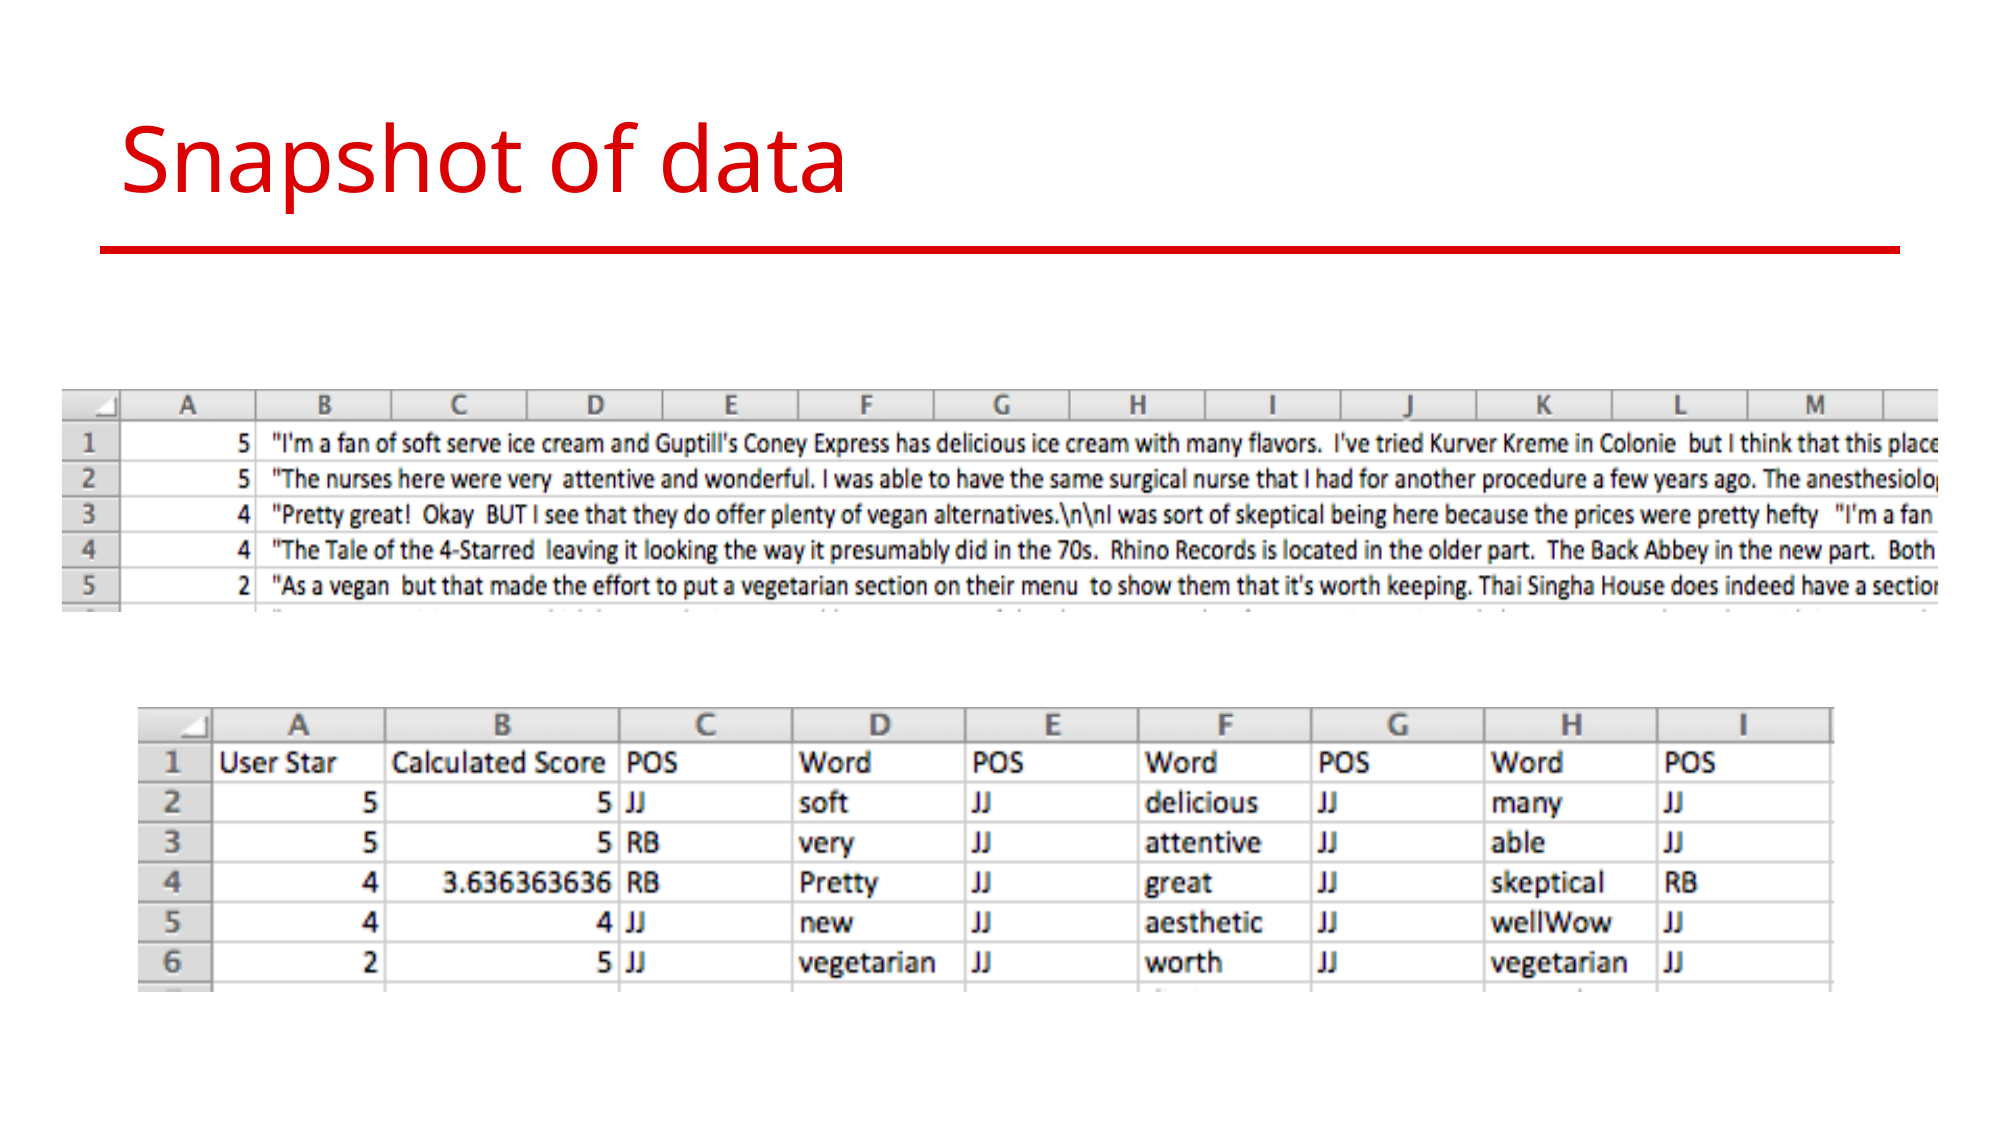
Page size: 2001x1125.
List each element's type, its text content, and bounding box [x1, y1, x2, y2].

title Snapshot of data [99, 45, 1900, 233]
text_box [137, 707, 1835, 992]
text_box [61, 389, 1939, 612]
